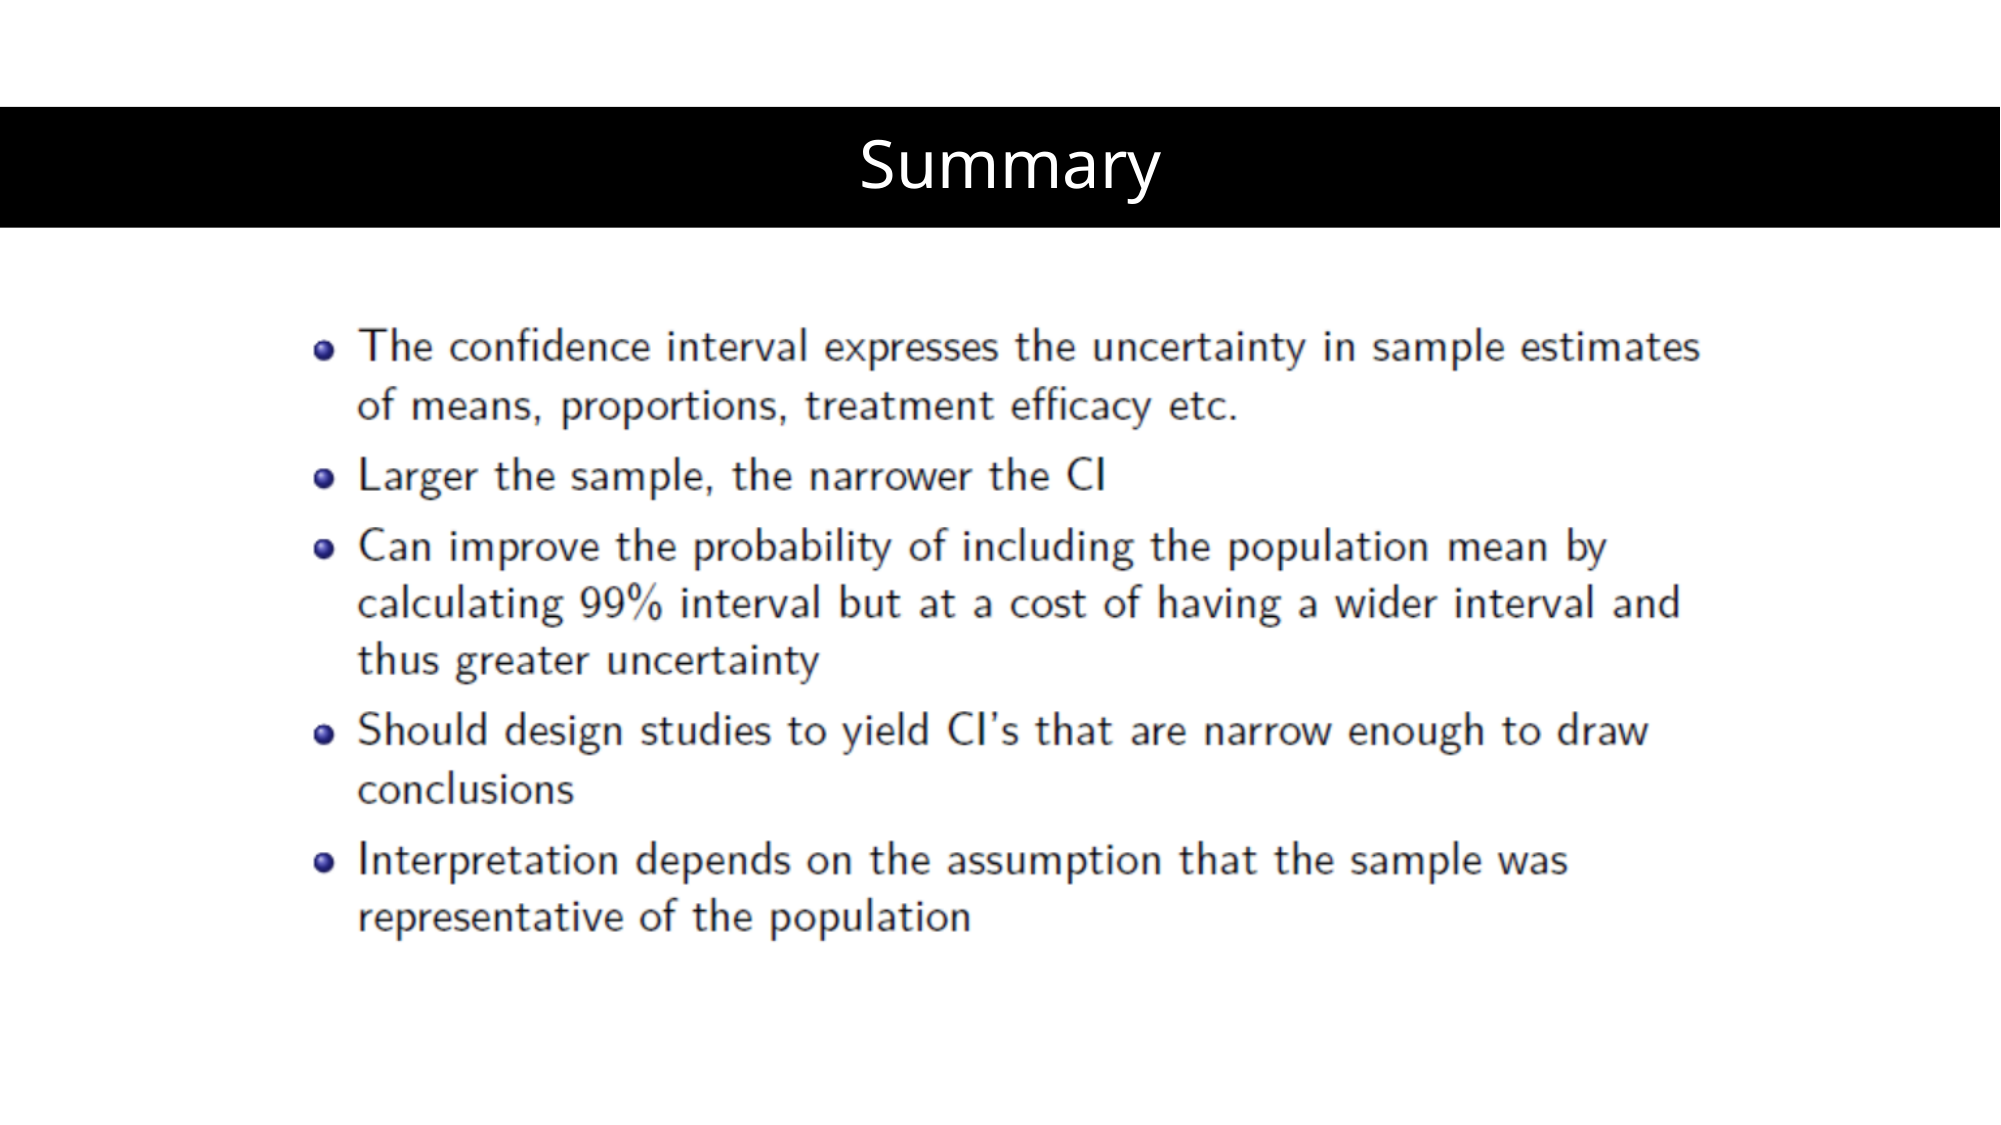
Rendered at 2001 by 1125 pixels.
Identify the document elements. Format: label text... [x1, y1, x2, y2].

text_box [0, 106, 2000, 229]
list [268, 274, 1732, 996]
title Summary [91, 105, 1931, 228]
